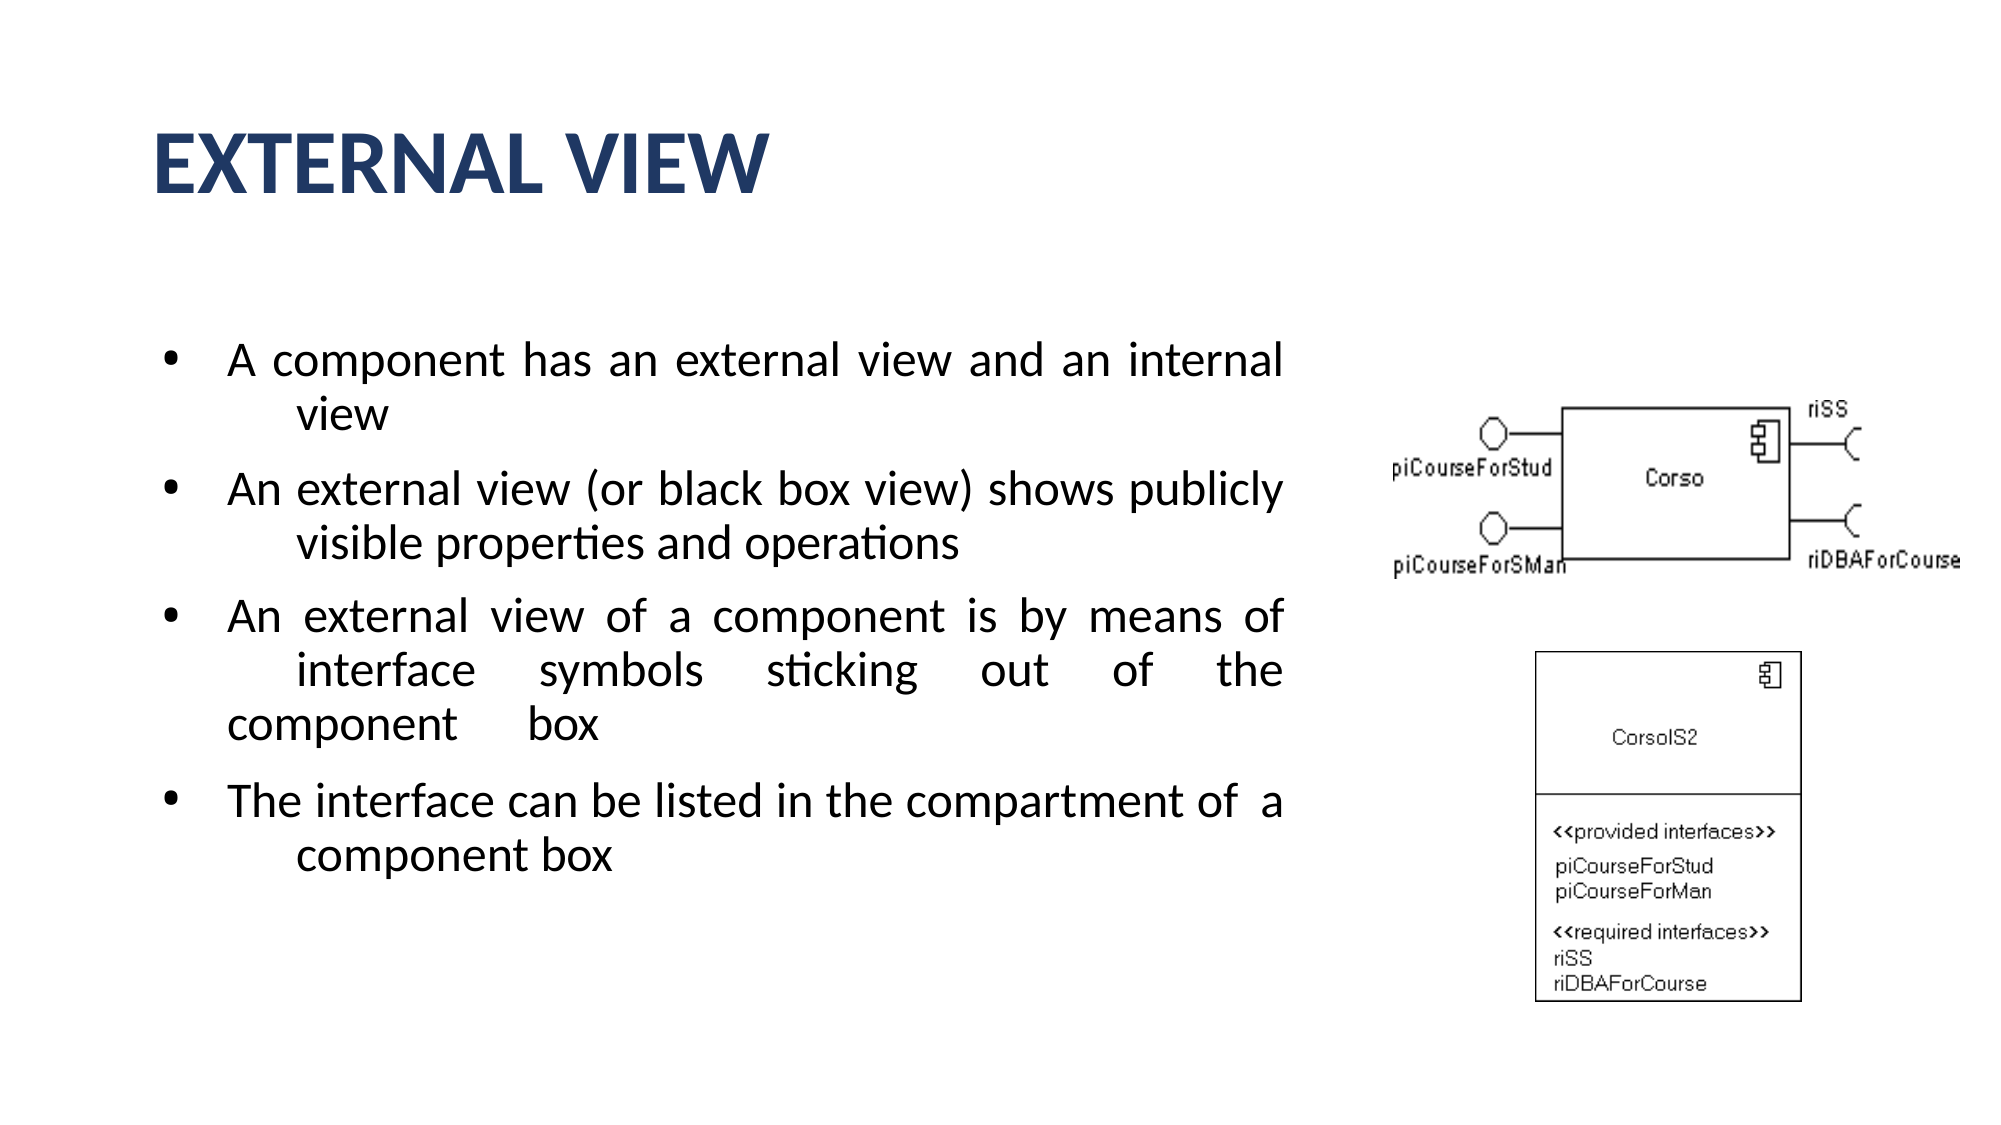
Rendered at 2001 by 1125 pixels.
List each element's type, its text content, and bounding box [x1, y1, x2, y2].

text_box A component has an external view and an internal view An external view (or black box view) shows publicly visible properties and operations An external view of a component is by means of interface symbols sticking out of the component box The interface can be listed in the compartment of a component box [158, 323, 1285, 882]
picture [1393, 400, 1960, 579]
picture [1535, 651, 1802, 1002]
title EXTERNAL VIEW [112, 70, 1648, 291]
